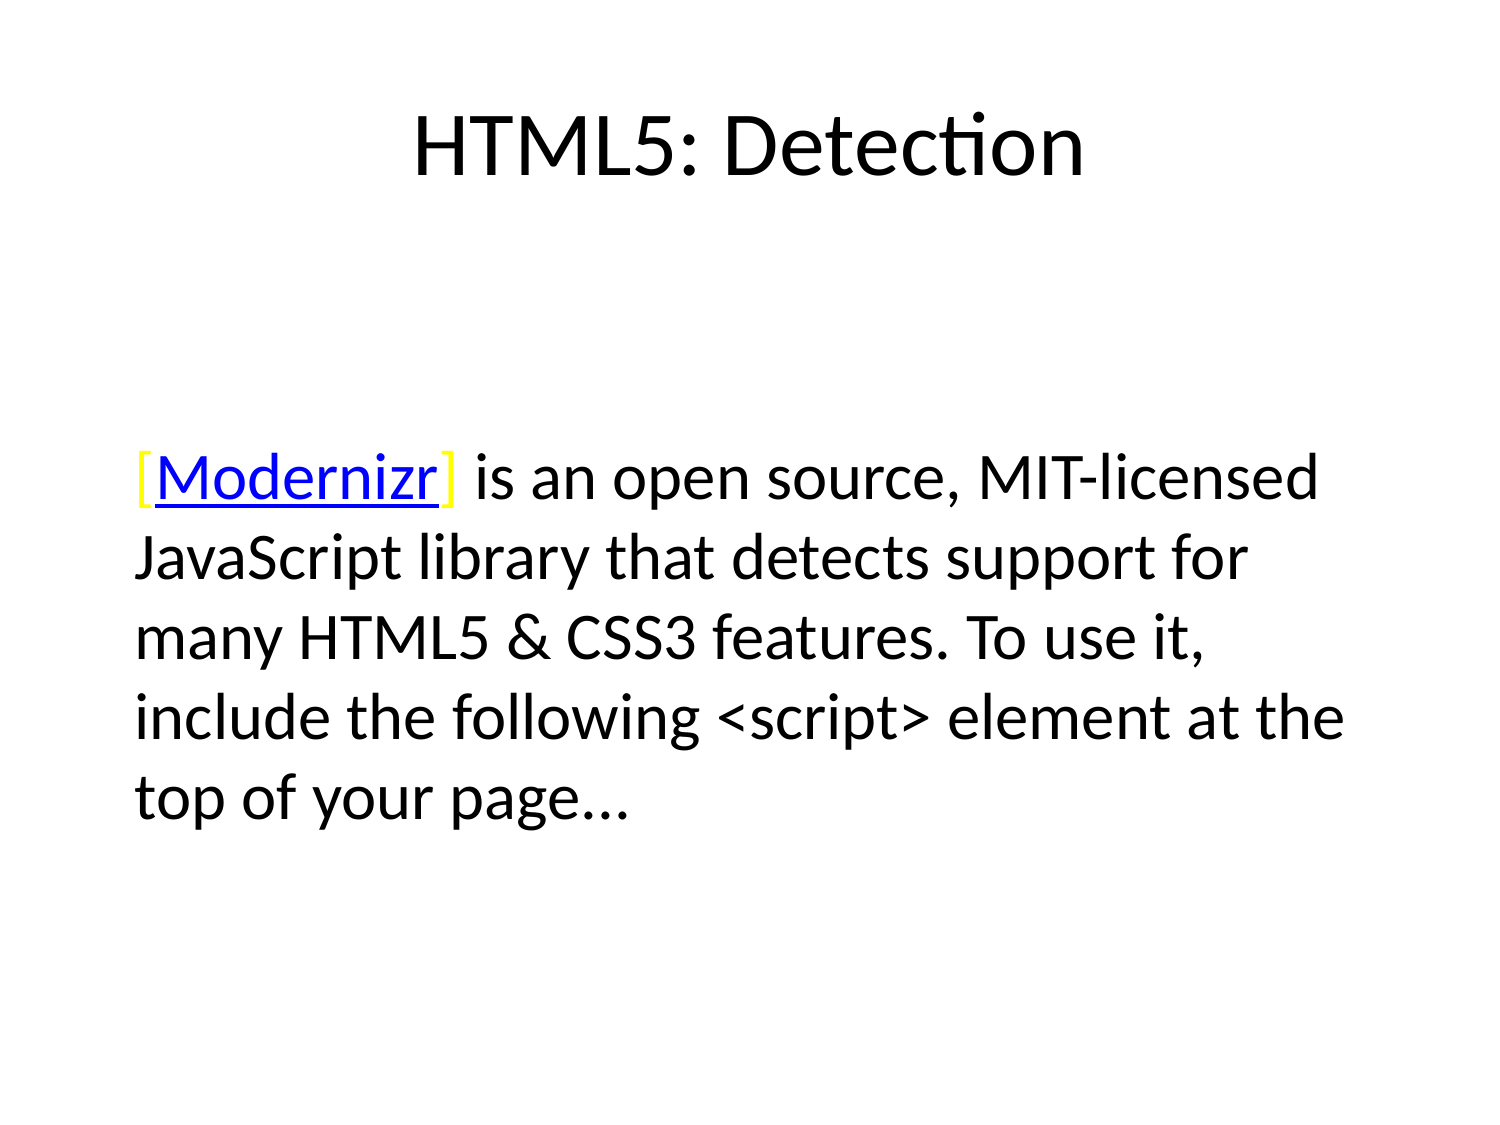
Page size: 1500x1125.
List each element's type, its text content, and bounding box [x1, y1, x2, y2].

title HTML5: Detection [74, 51, 1425, 227]
subtitle [Modernizr] is an open source, MIT-licensed JavaScript library that detects support for many HTML5 & CSS3 features. To use it, include the following <script> element at the top of your page... [134, 269, 1372, 997]
